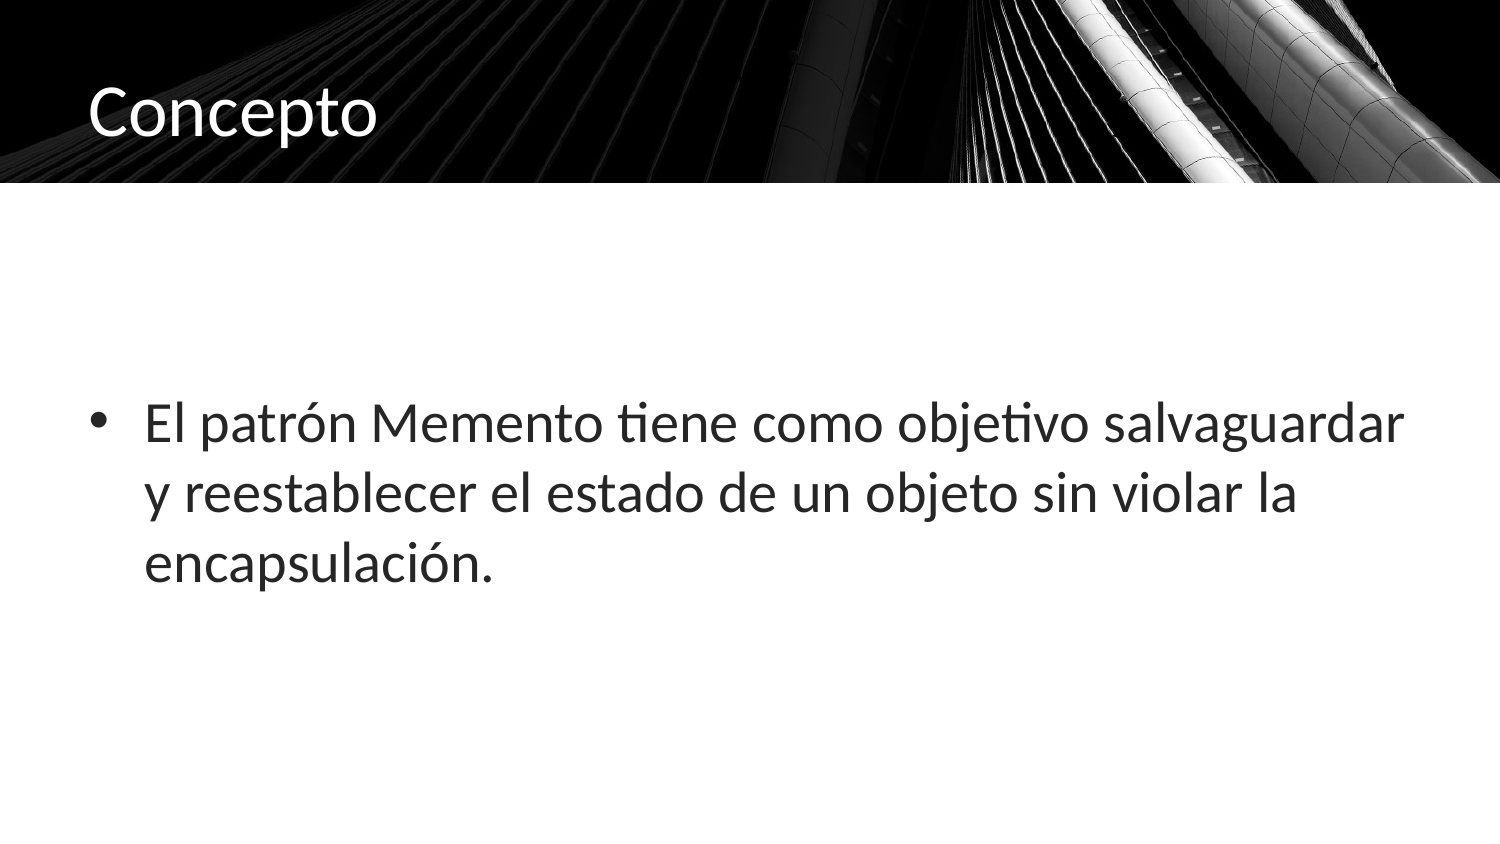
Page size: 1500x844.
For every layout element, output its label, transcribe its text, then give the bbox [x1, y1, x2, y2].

title Concepto [73, 44, 1427, 170]
picture [0, 0, 1500, 844]
list El patrón Memento tiene como objetivo salvaguardar y reestablecer el estado de un objeto sin violar la encapsulación. [73, 377, 1427, 626]
